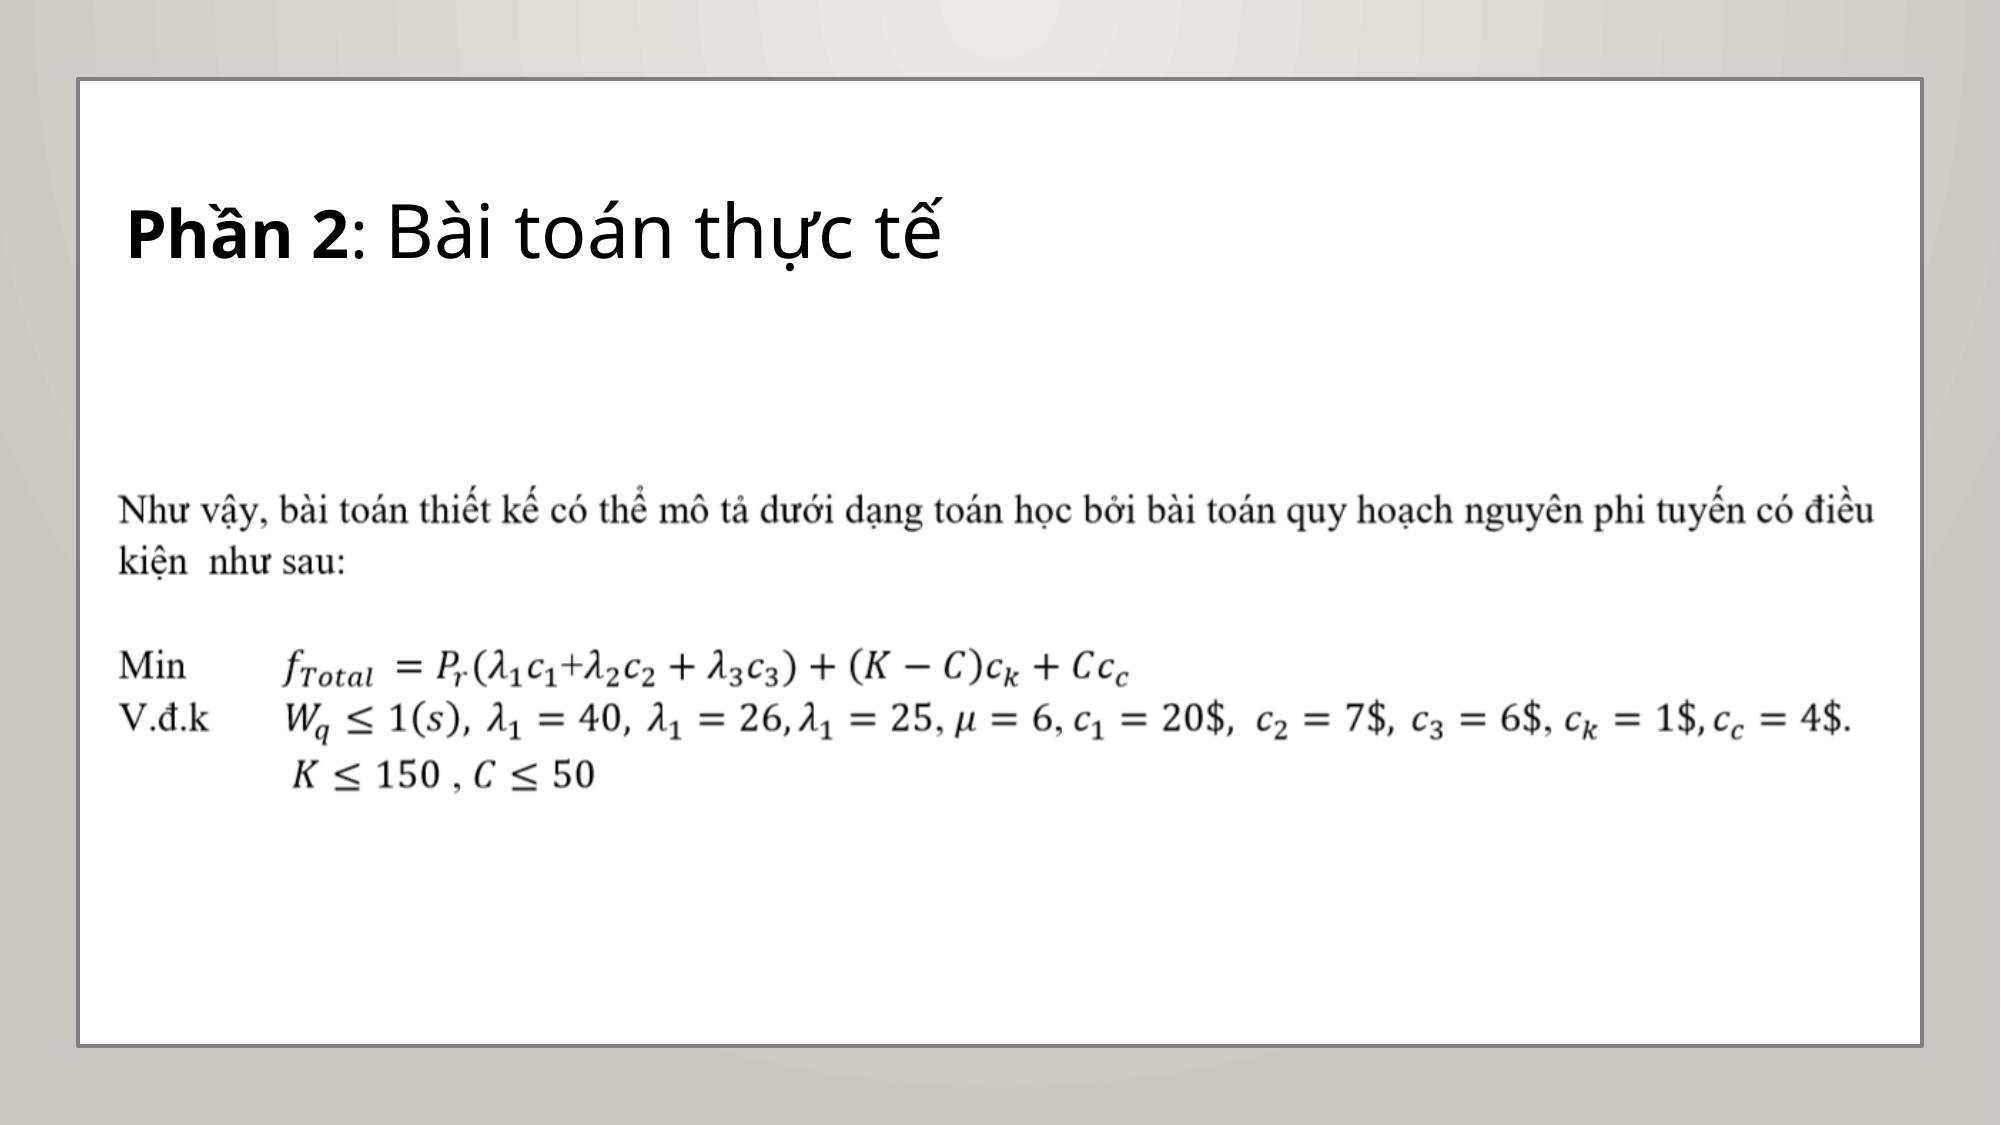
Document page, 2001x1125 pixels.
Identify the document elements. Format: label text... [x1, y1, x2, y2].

text_box Phần 2: Bài toán thực tế [110, 176, 959, 282]
picture [0, 1006, 2000, 1125]
text_box [0, 0, 2000, 1004]
text_box [77, 77, 1923, 1004]
picture [105, 482, 1895, 805]
